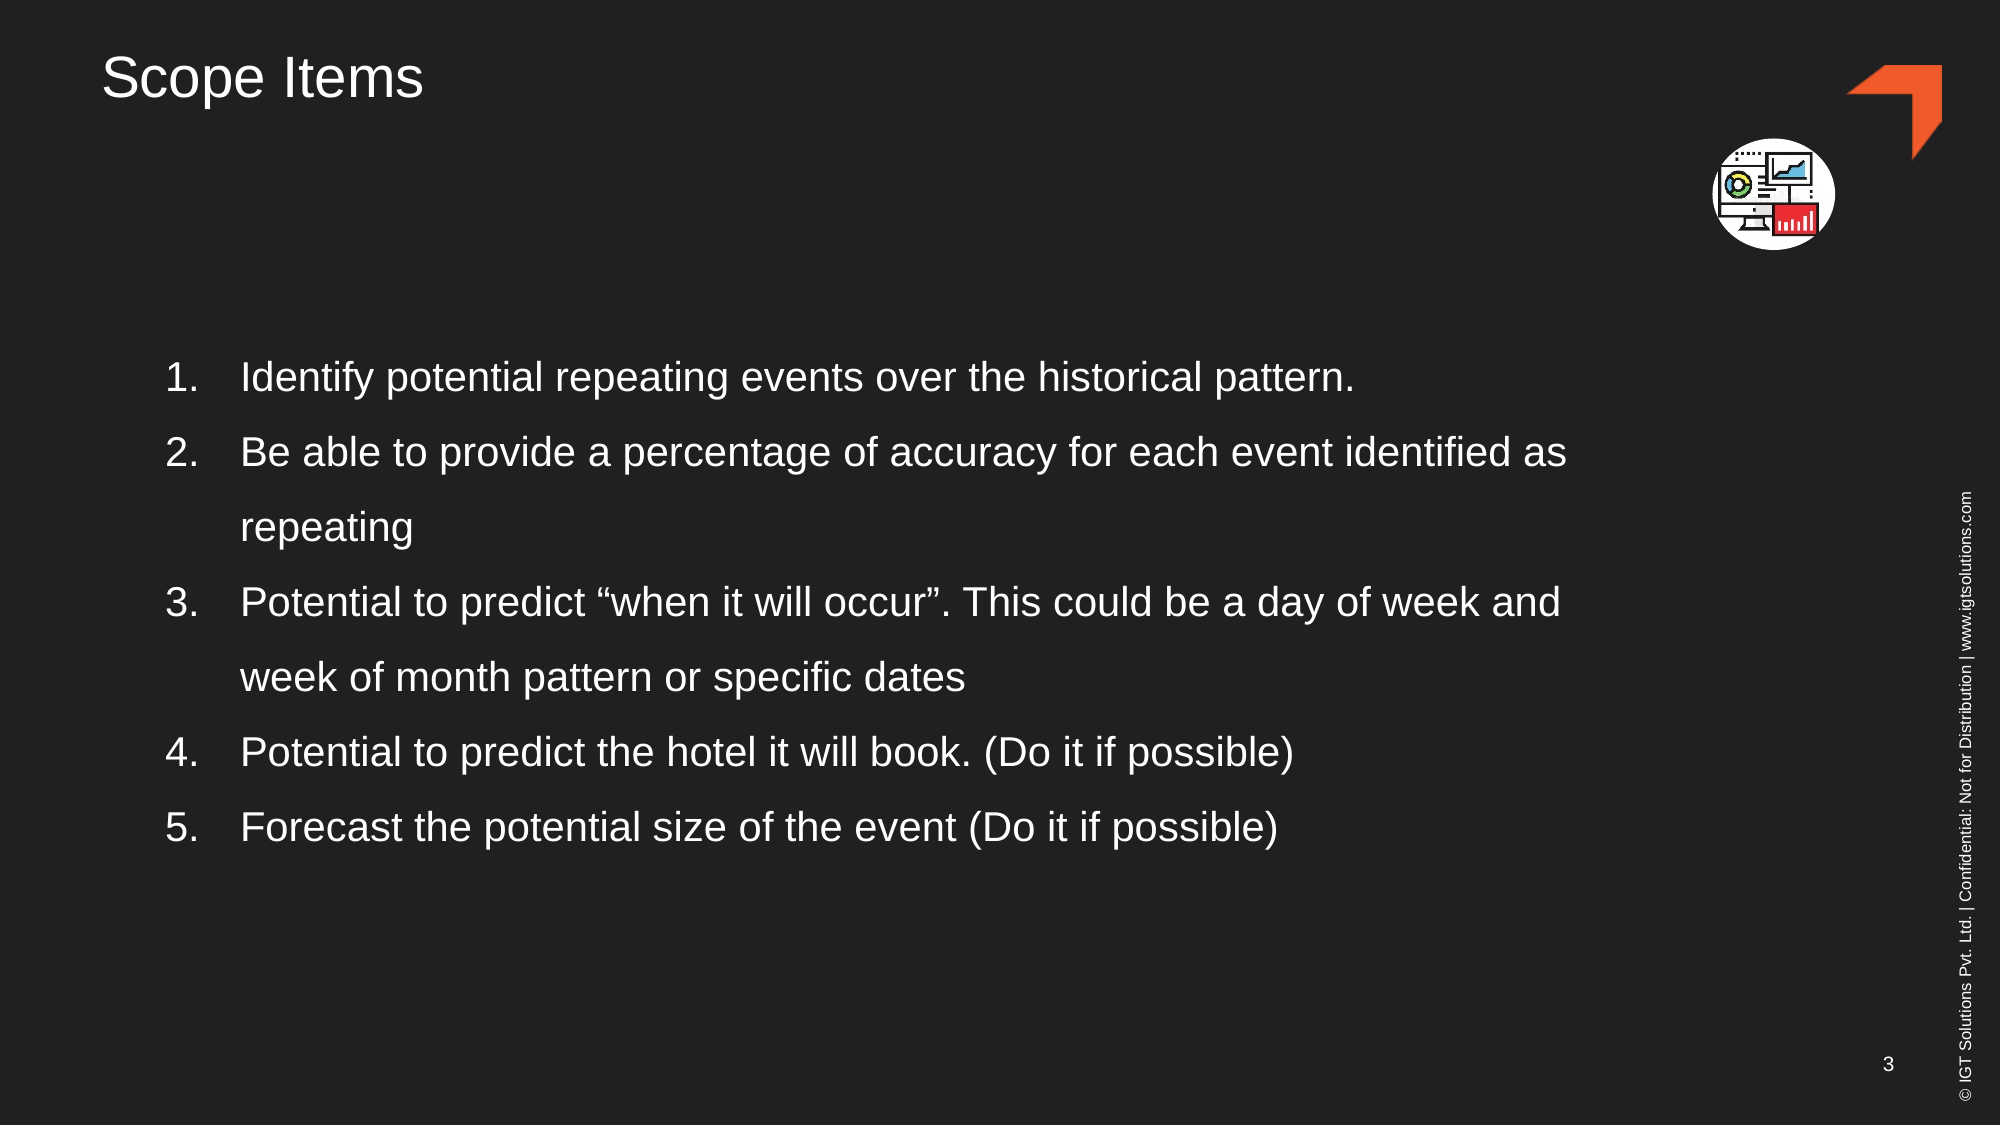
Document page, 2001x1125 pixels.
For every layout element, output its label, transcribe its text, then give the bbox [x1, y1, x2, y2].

picture [1895, 65, 1942, 161]
text_box Identify potential repeating events over the historical pattern. Be able to provide a percentage of accuracy for each event identified as repeating Potential to predict “when it will occur”. This could be a day of week and week of month pattern or specific dates Potential to predict the hotel it will book. (Do it if possible) Forecast the potential size of the event (Do it if possible) [149, 187, 1638, 988]
title Scope Items [100, 46, 1895, 165]
picture [1712, 138, 1836, 251]
